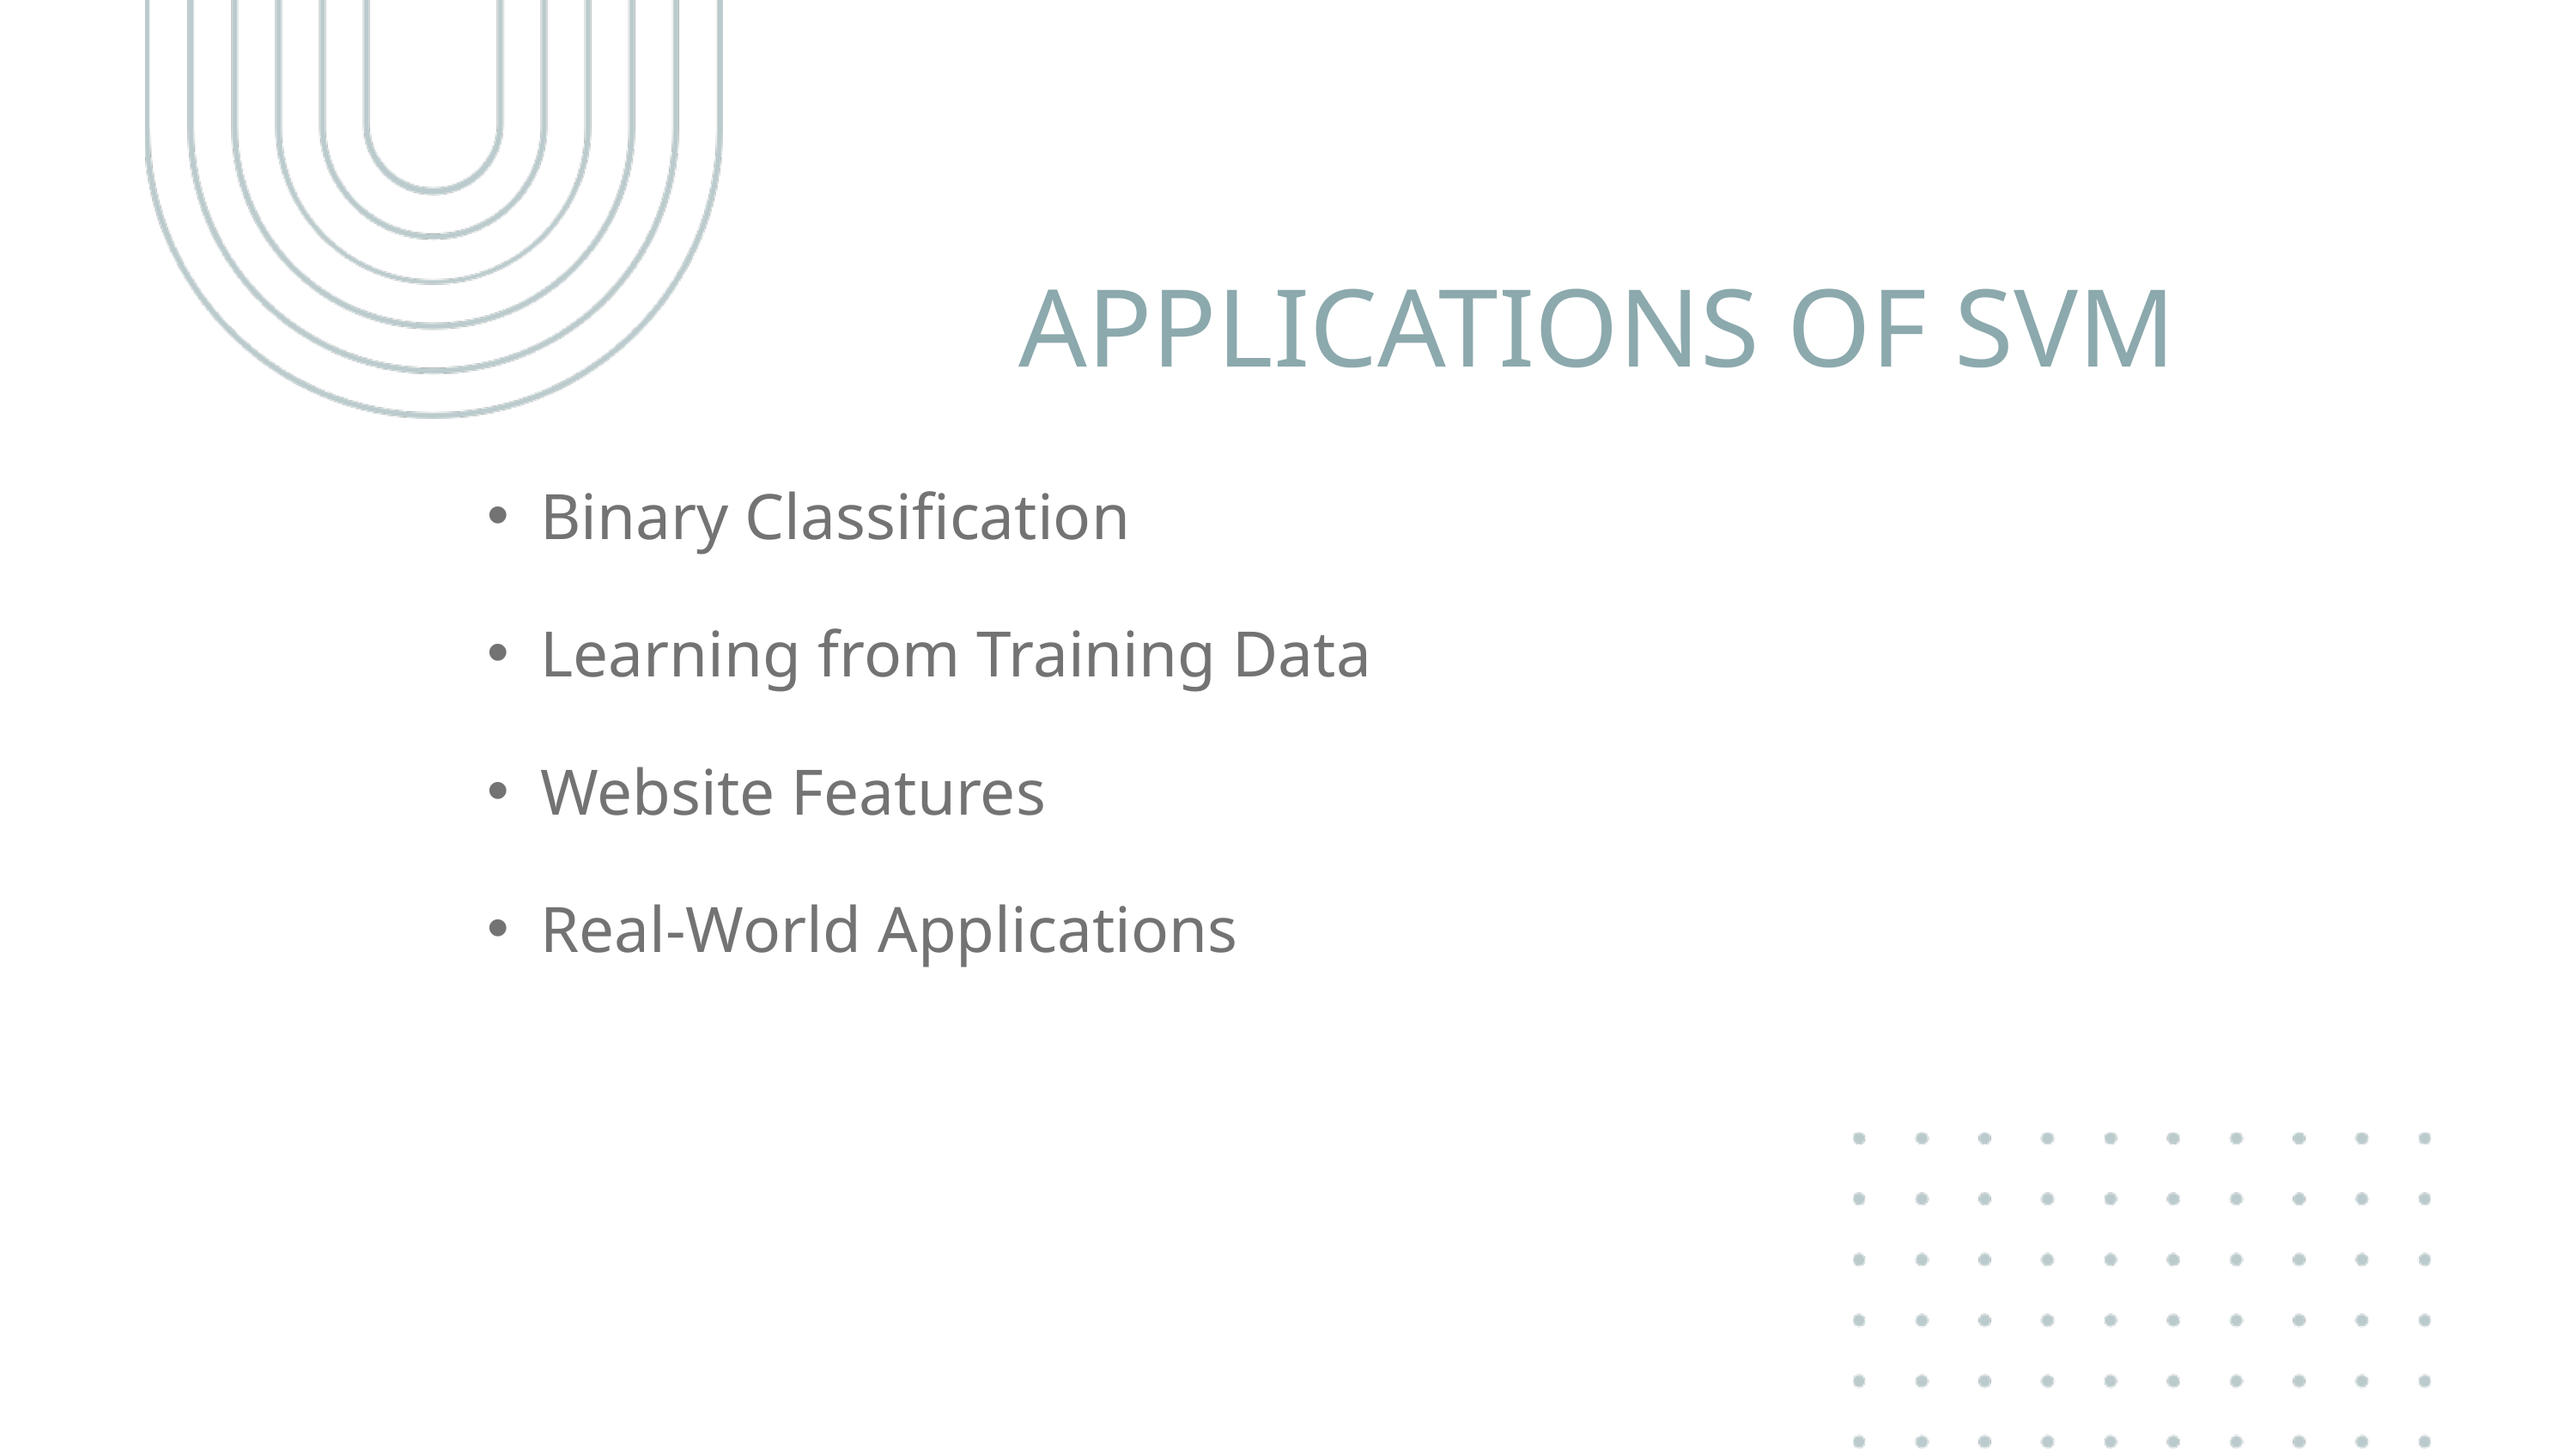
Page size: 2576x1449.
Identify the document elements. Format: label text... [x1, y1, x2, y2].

text_box [144, 0, 723, 419]
text_box [1853, 1132, 2432, 1449]
text_box Binary Classification Learning from Training Data Website Features Real-World Applications [434, 482, 1854, 966]
text_box APPLICATIONS OF SVM [818, 270, 2177, 389]
